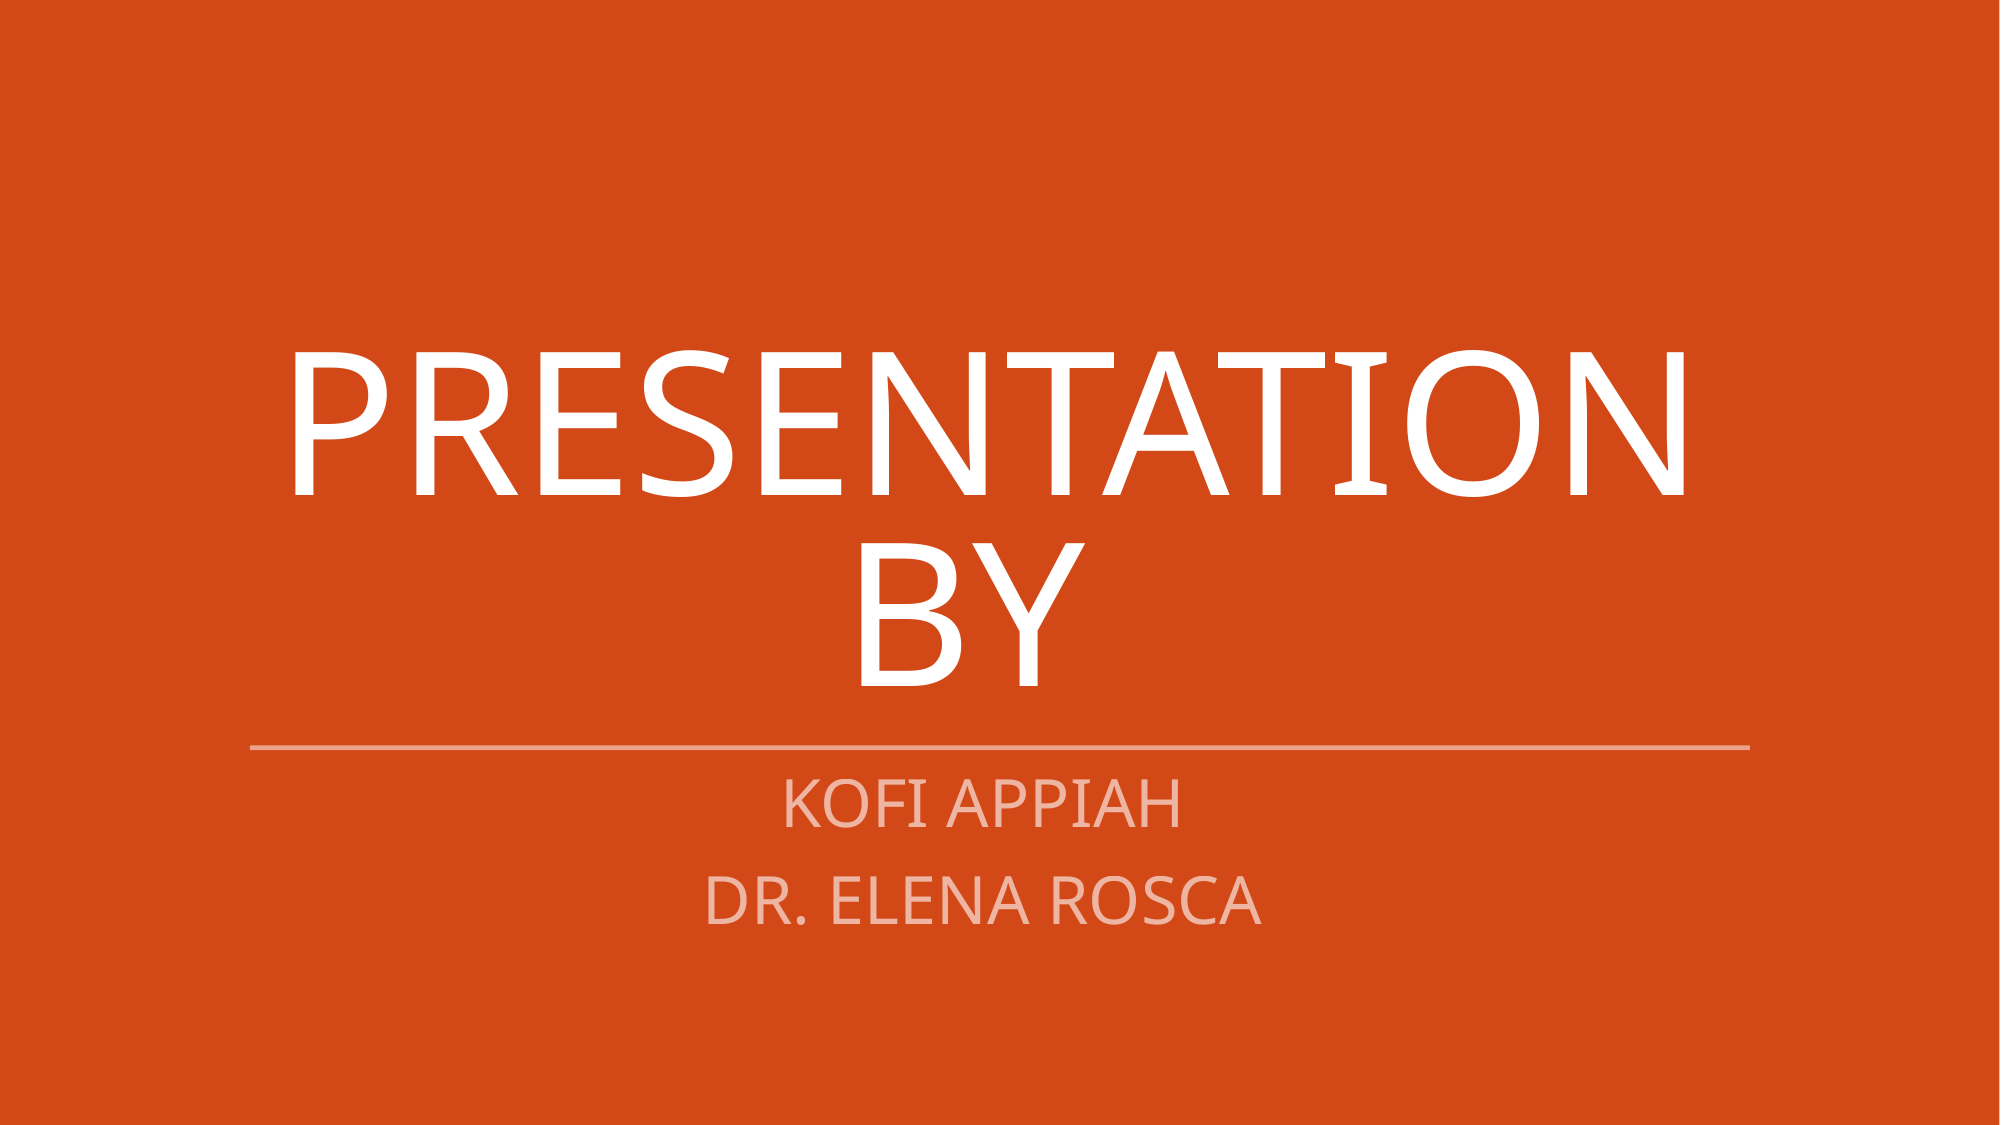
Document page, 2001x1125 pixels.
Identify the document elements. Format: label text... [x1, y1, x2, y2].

text_box [0, 0, 2000, 1125]
title PRESENTATION BY [172, 154, 1808, 733]
text_box KOFI APPIAH DR. ELENA ROSCA [175, 762, 1808, 1007]
